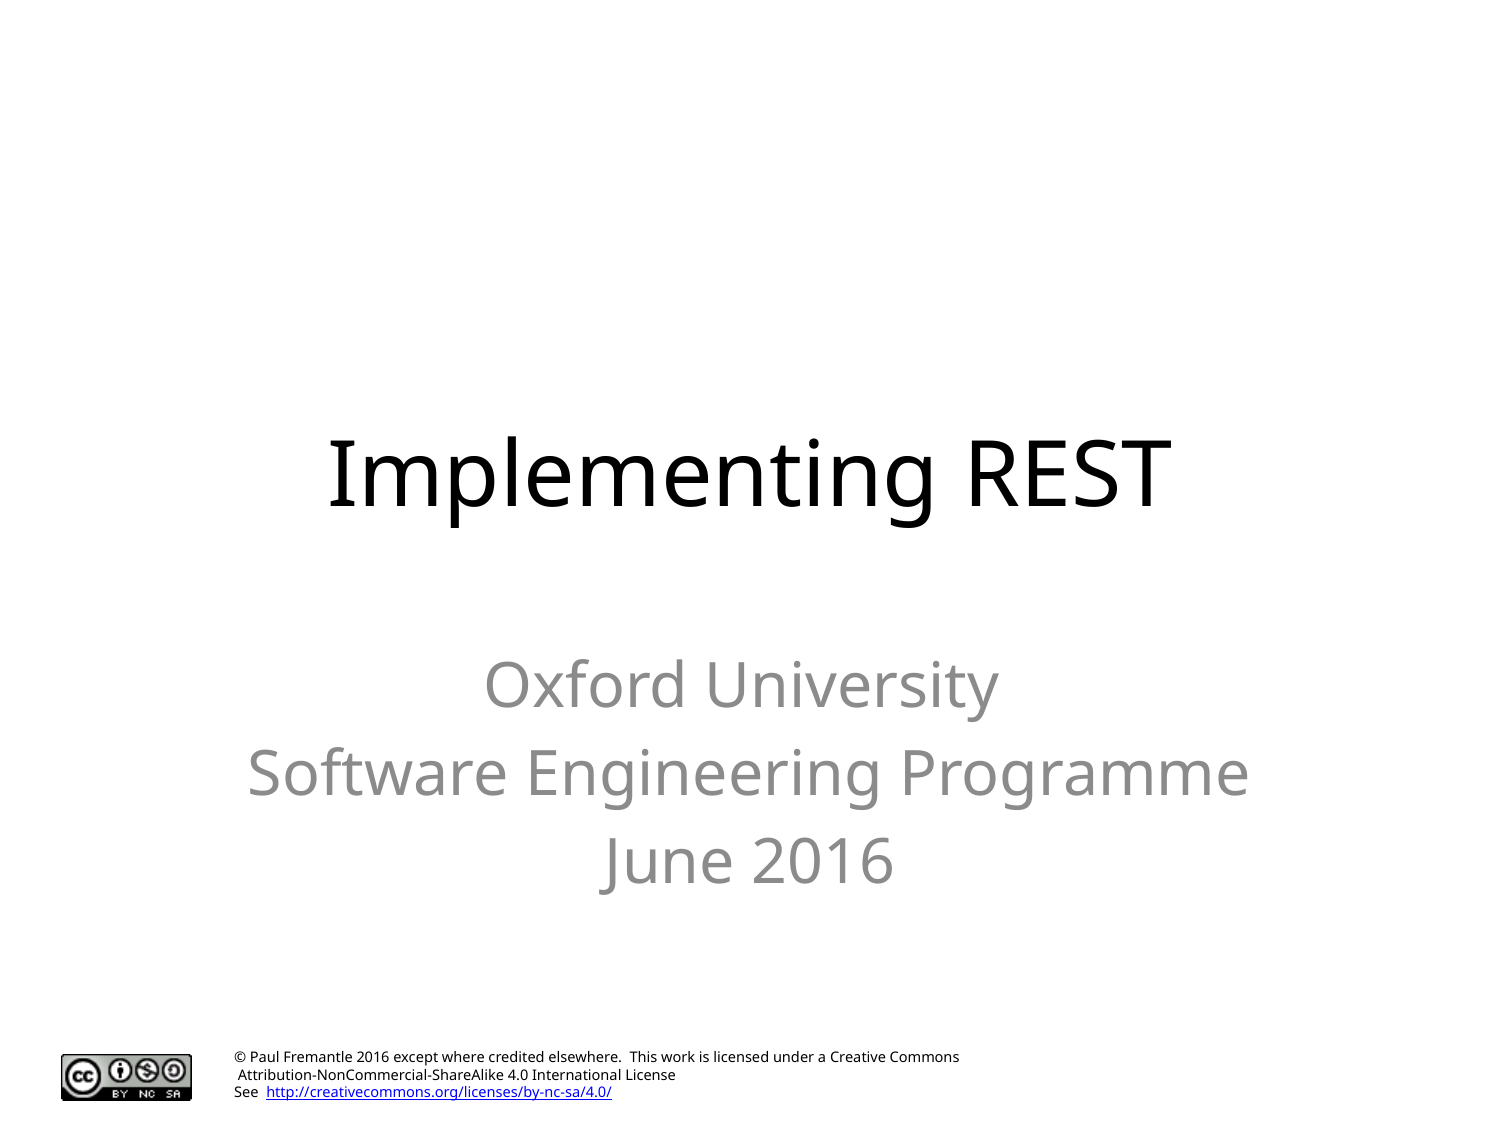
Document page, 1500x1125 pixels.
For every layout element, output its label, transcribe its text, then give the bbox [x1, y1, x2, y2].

picture [61, 1054, 192, 1101]
title Implementing REST [112, 349, 1388, 591]
subtitle Oxford University Software Engineering Programme June 2016 [225, 637, 1275, 925]
